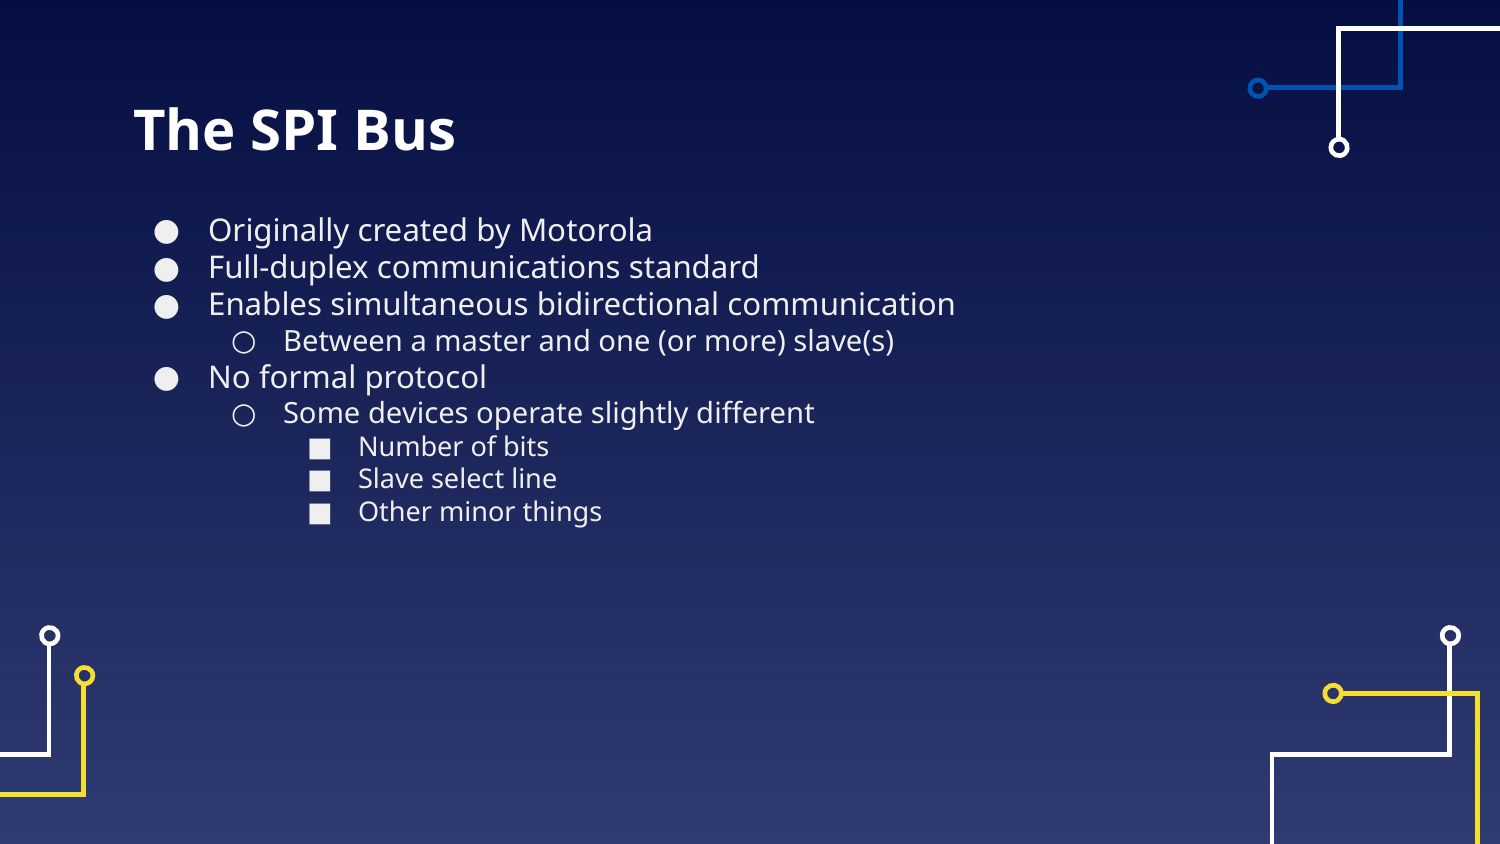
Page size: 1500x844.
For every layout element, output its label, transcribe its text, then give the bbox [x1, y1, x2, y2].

title The SPI Bus [118, 88, 1382, 167]
list Originally created by Motorola Full-duplex communications standard Enables simultaneous bidirectional communication Between a master and one (or more) slave(s) No formal protocol Some devices operate slightly different Number of bits Slave select line Other minor things [118, 194, 1382, 756]
